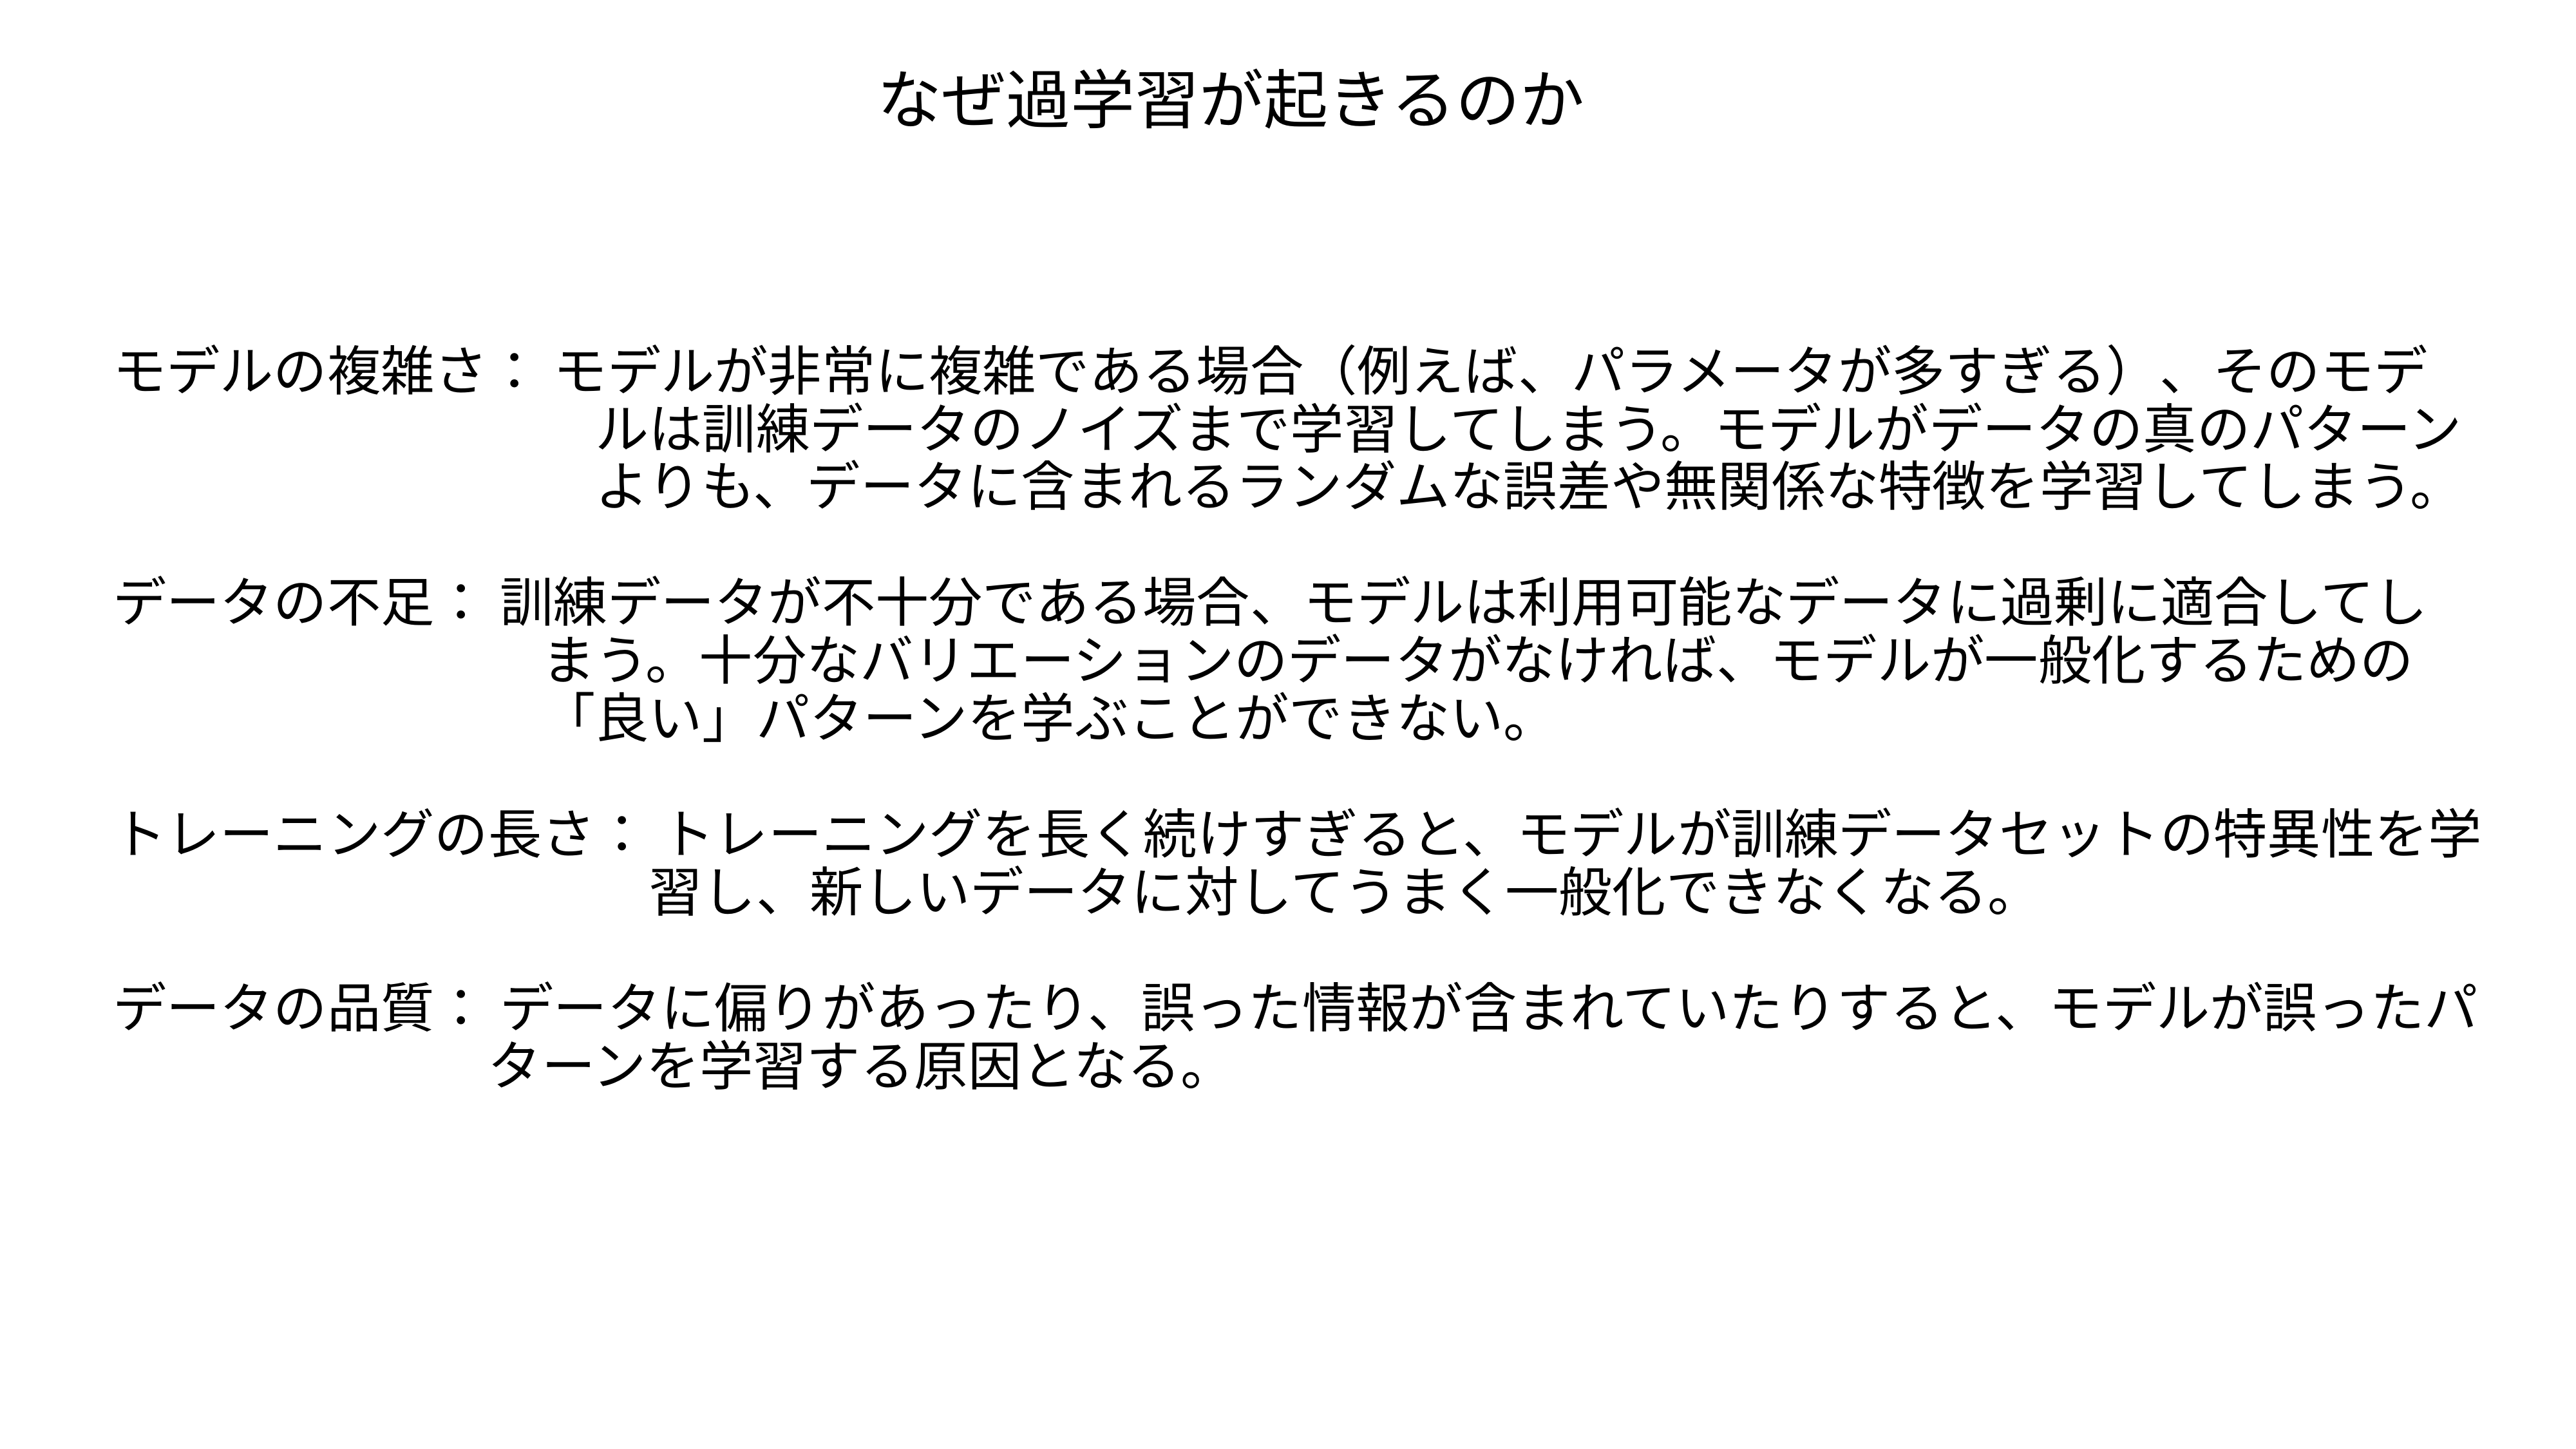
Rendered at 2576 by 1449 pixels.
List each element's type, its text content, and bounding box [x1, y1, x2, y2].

text_box モデルの複雑さ： モデルが非常に複雑である場合（例えば、パラメータが多すぎる）、そのモデ ルは訓練データのノイズまで学習してしまう。モデルがデータの真のパターン よりも、データに含まれるランダムな誤差や無関係な特徴を学習してしまう。 データの不足： 訓練データが不十分である場合、モデルは利用可能なデータに過剰に適合してし まう。十分なバリエーションのデータがなければ、モデルが一般化するための 「良い」パターンを学ぶことができない。 トレーニングの長さ： トレーニングを長く続けすぎると、モデルが訓練データセットの特異性を学 習し、新しいデータに対してうまく一般化できなくなる。 データの品質： データに偏りがあったり、誤った情報が含まれていたりすると、モデルが誤ったパ ターンを学習する原因となる。 [103, 339, 2521, 1102]
text_box なぜ過学習が起きるのか [341, 62, 2121, 142]
